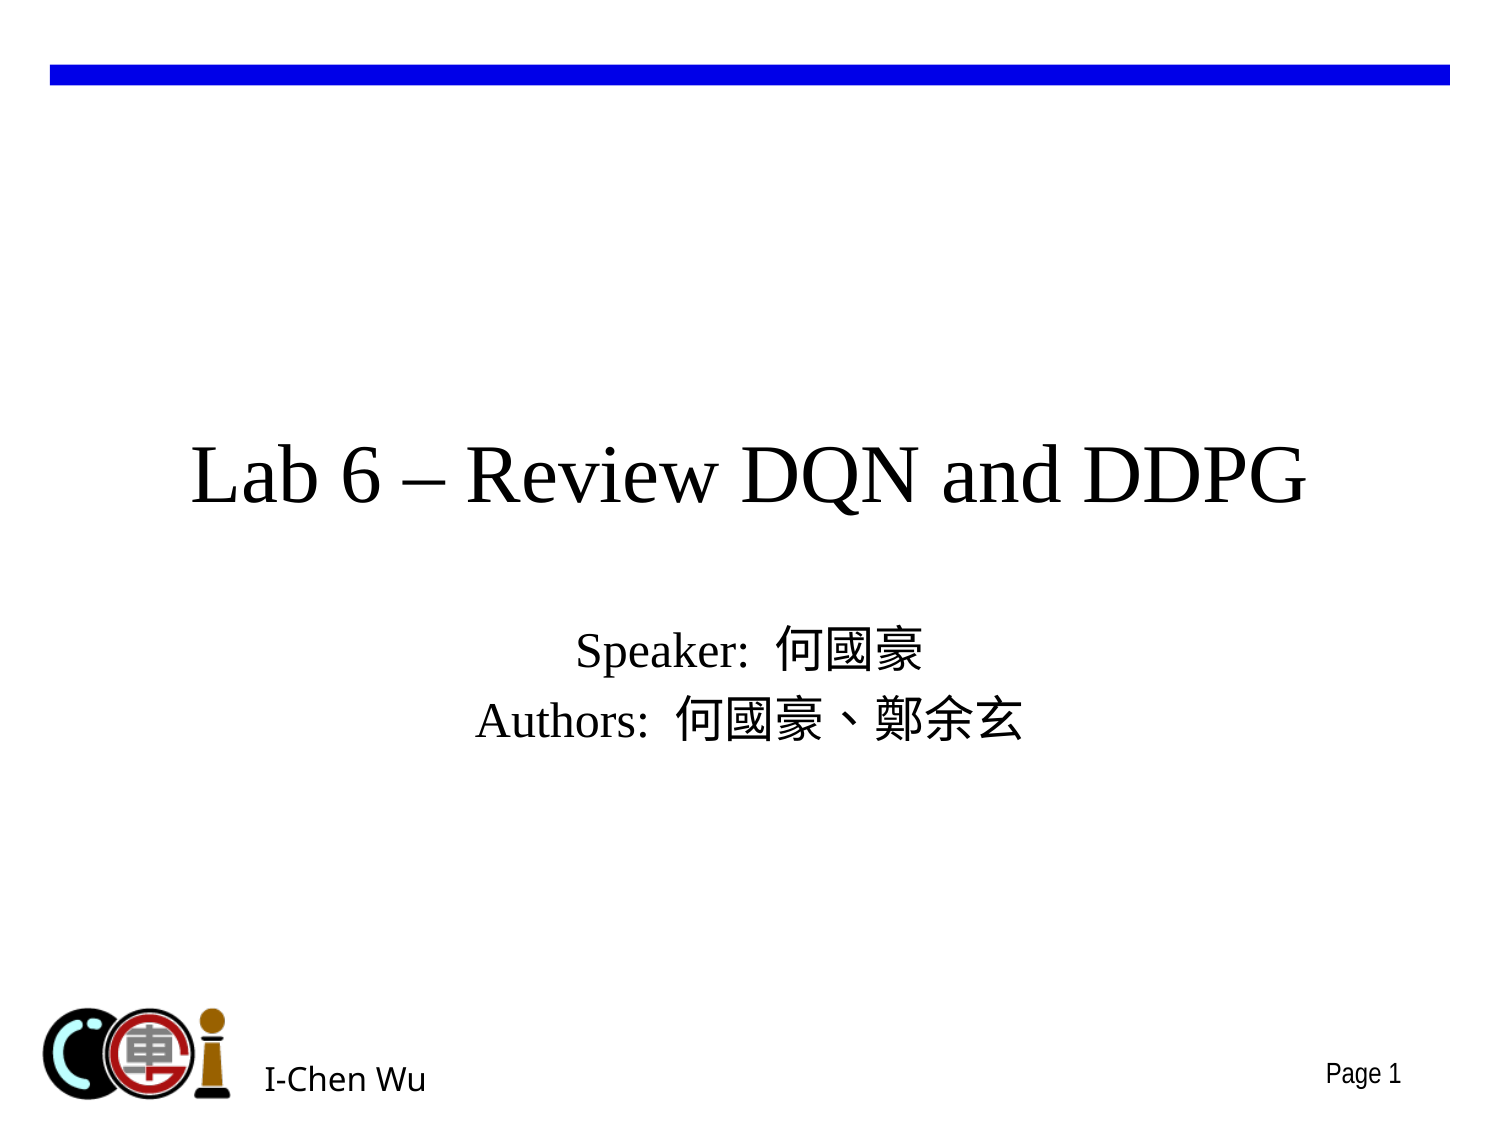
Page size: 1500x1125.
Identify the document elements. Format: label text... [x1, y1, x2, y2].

title Lab 6 – Review DQN and DDPG [112, 375, 1388, 563]
picture [30, 999, 238, 1104]
subtitle Speaker: 何國豪 Authors: 何國豪、鄭余玄 [225, 609, 1275, 988]
